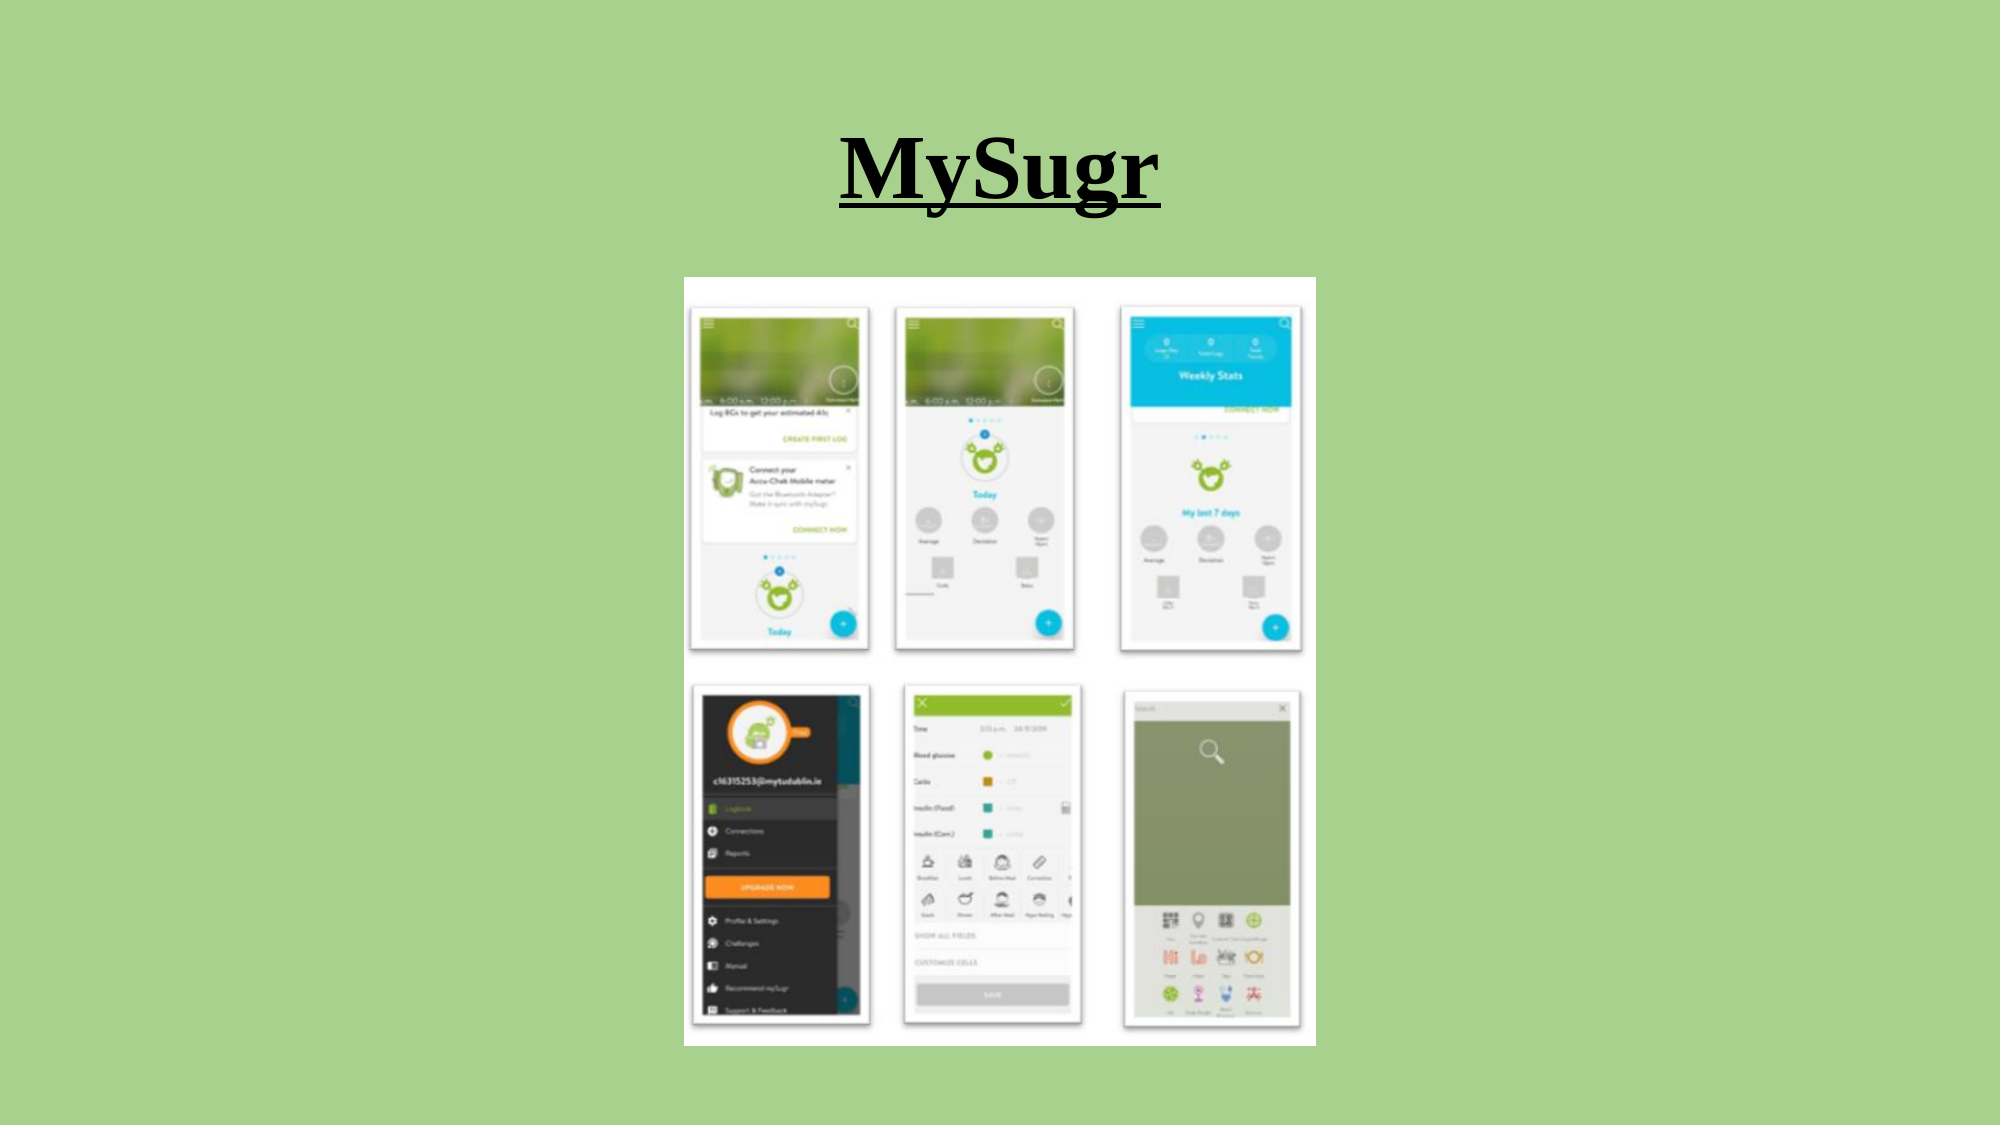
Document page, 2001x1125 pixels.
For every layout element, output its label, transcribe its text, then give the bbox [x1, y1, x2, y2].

title MySugr [137, 59, 1863, 278]
picture [684, 277, 1316, 1047]
